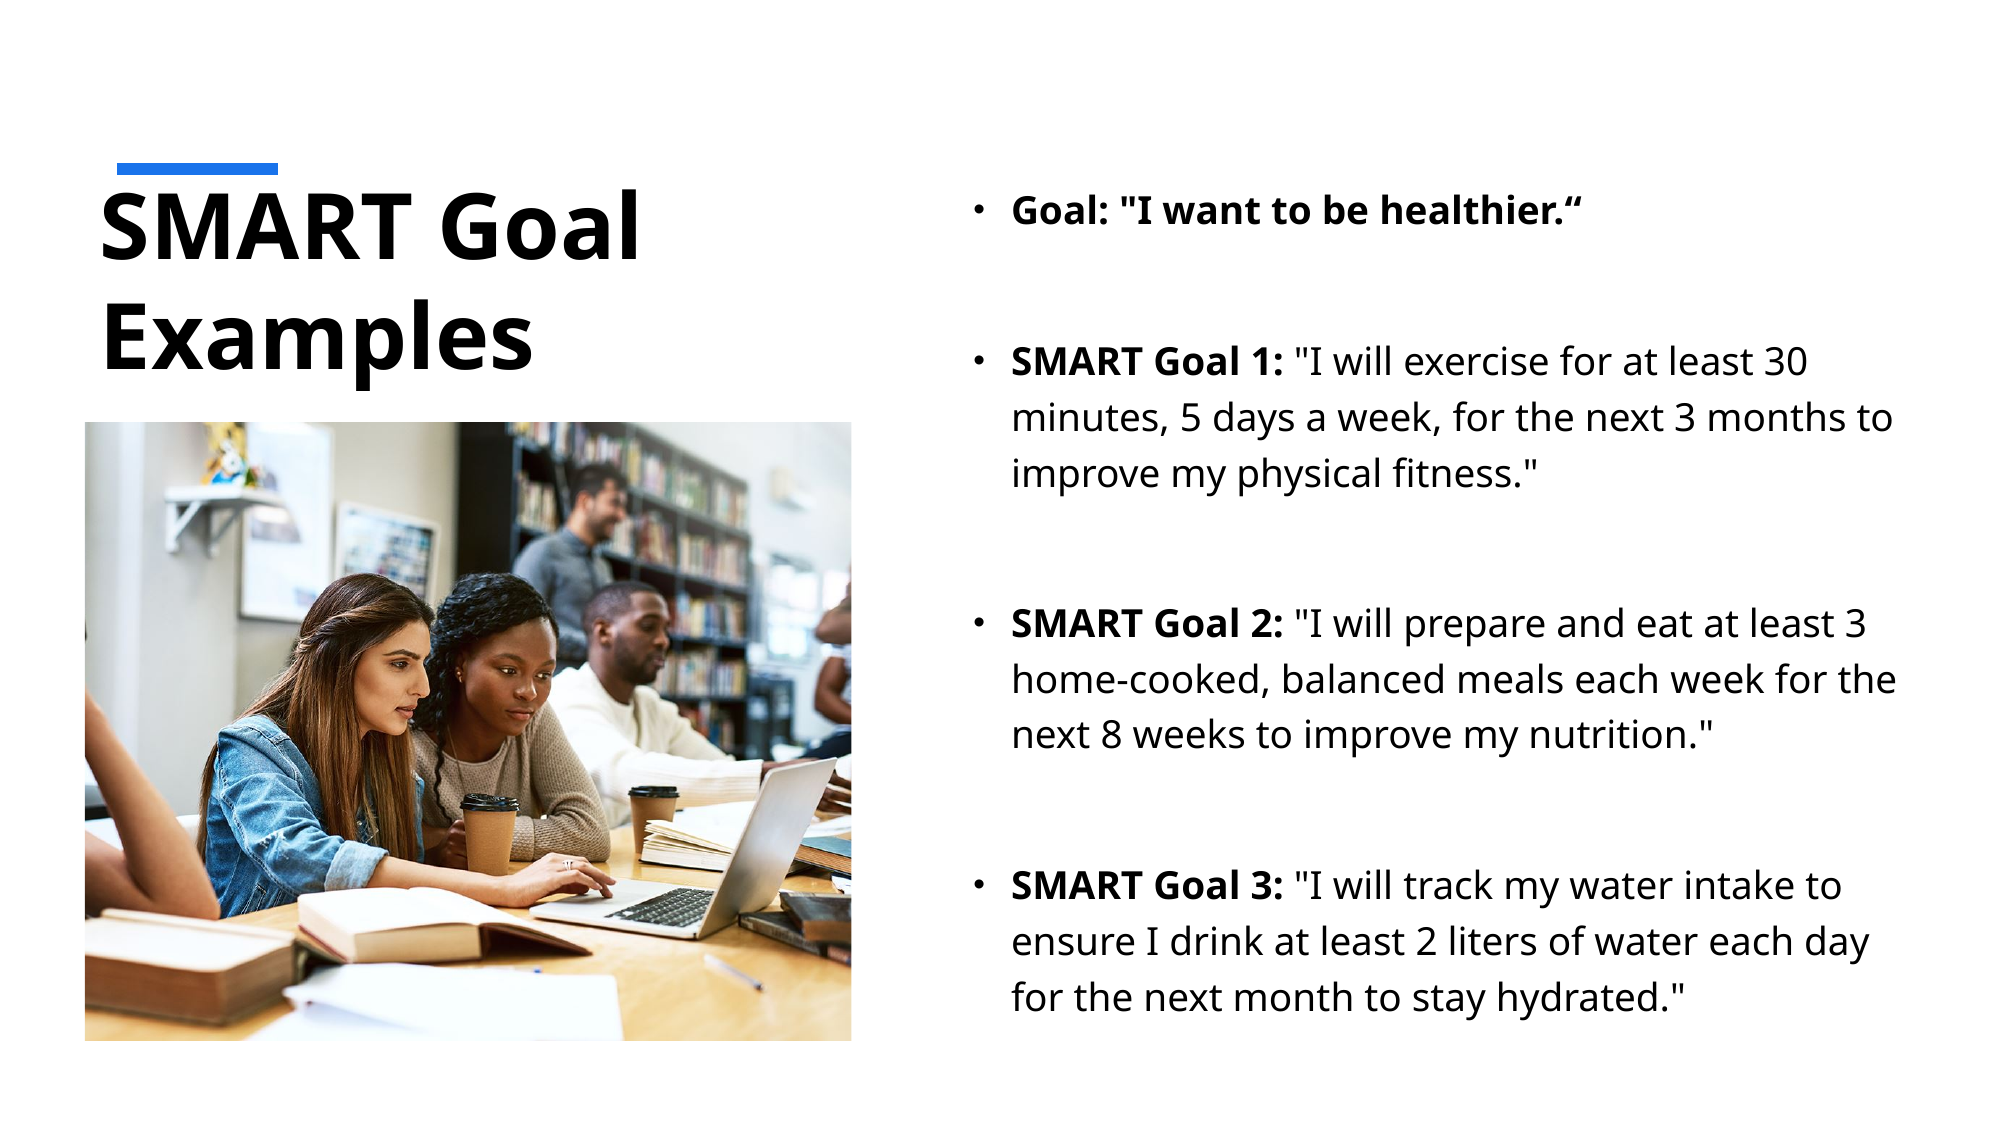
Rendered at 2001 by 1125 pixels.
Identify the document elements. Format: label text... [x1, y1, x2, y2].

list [84, 422, 852, 1041]
title SMART Goal Examples [84, 160, 874, 398]
list Goal: "I want to be healthier.“ SMART Goal 1: "I will exercise for at least 30 minutes, 5 days a week, for the next 3 months to improve my physical fitness." SMART Goal 2: "I will prepare and eat at least 3 home-cooked, balanced meals each week for the next 8 weeks to improve my nutrition." SMART Goal 3: "I will track my water intake to ensure I drink at least 2 liters of water each day for the next month to stay hydrated." [958, 169, 1915, 1041]
